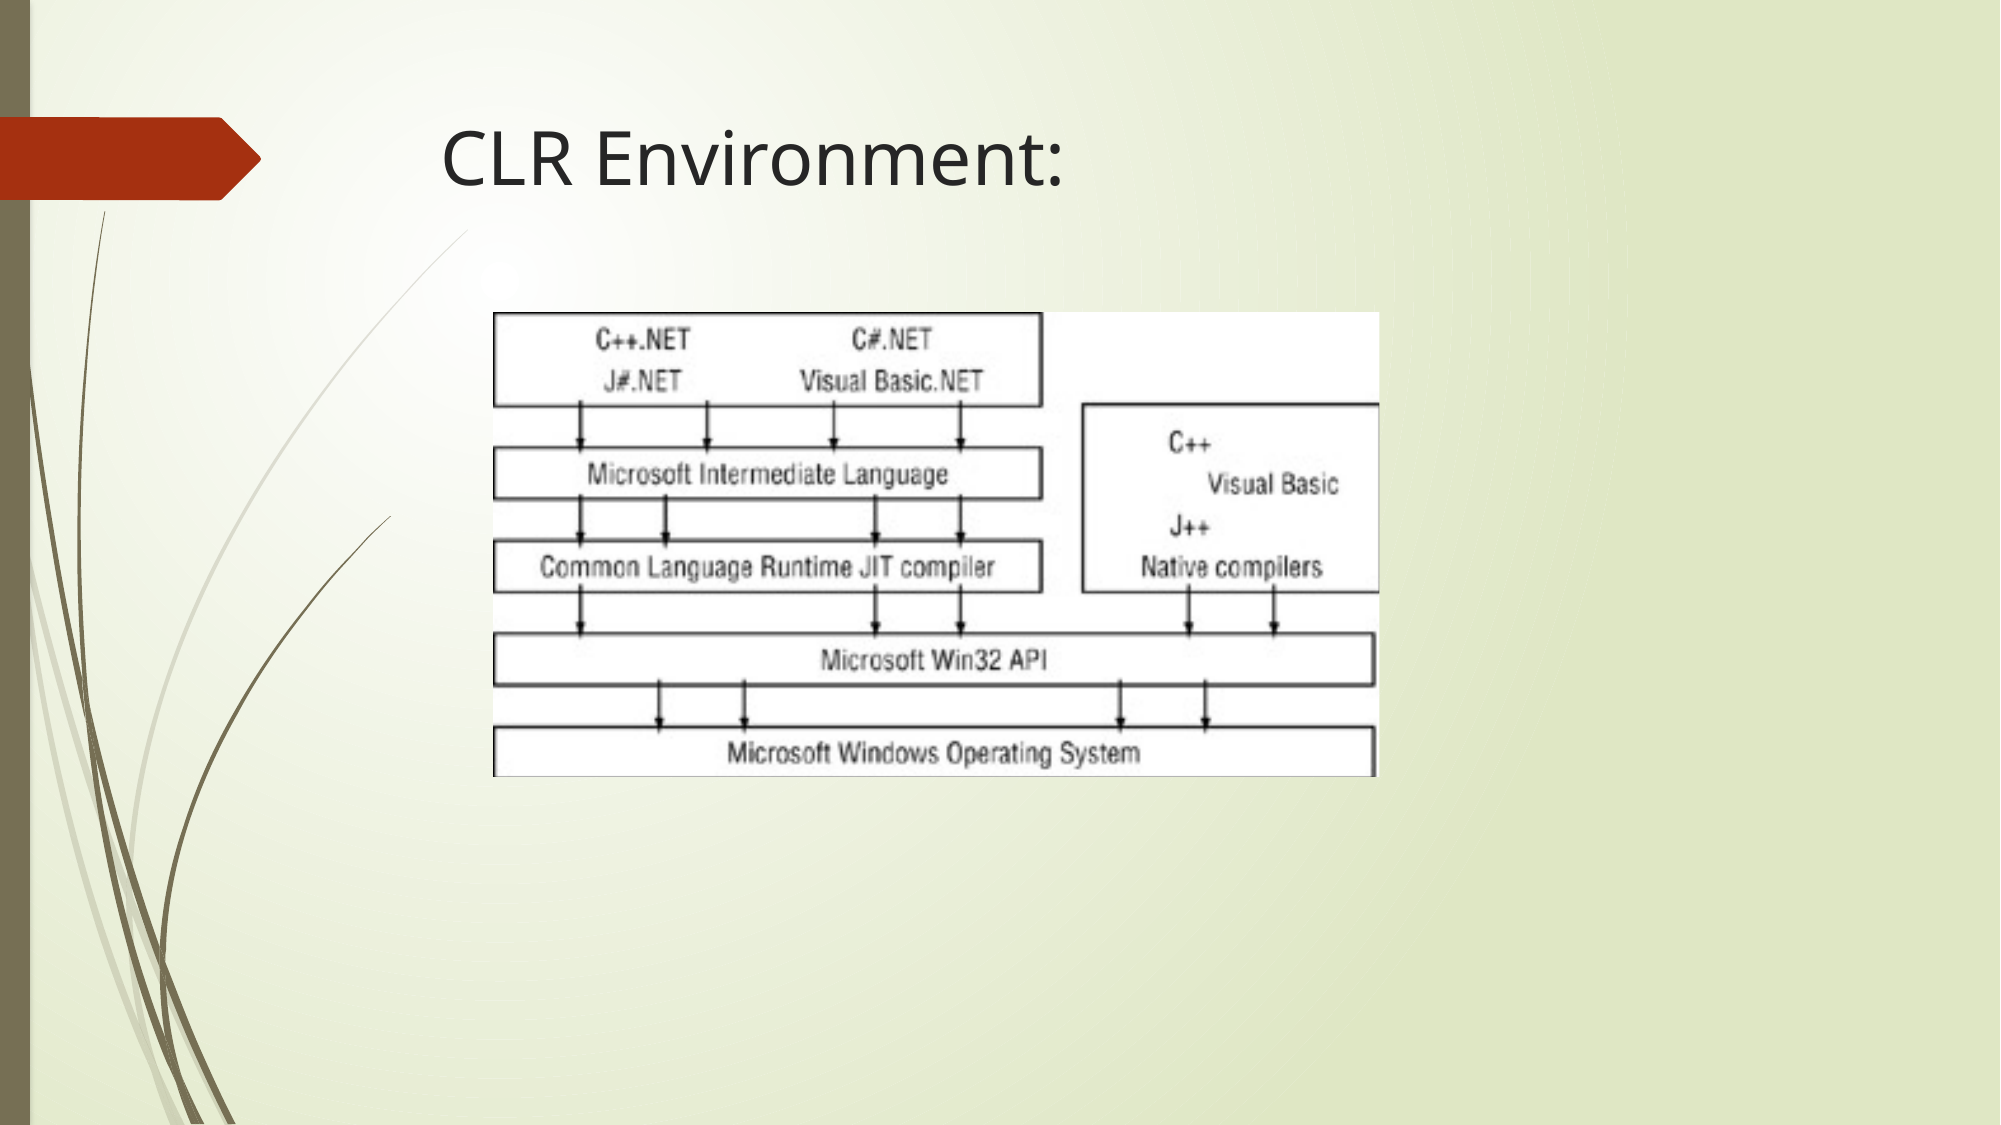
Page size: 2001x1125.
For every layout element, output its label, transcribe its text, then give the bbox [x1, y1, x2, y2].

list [492, 312, 1380, 778]
title CLR Environment: [425, 102, 1888, 313]
